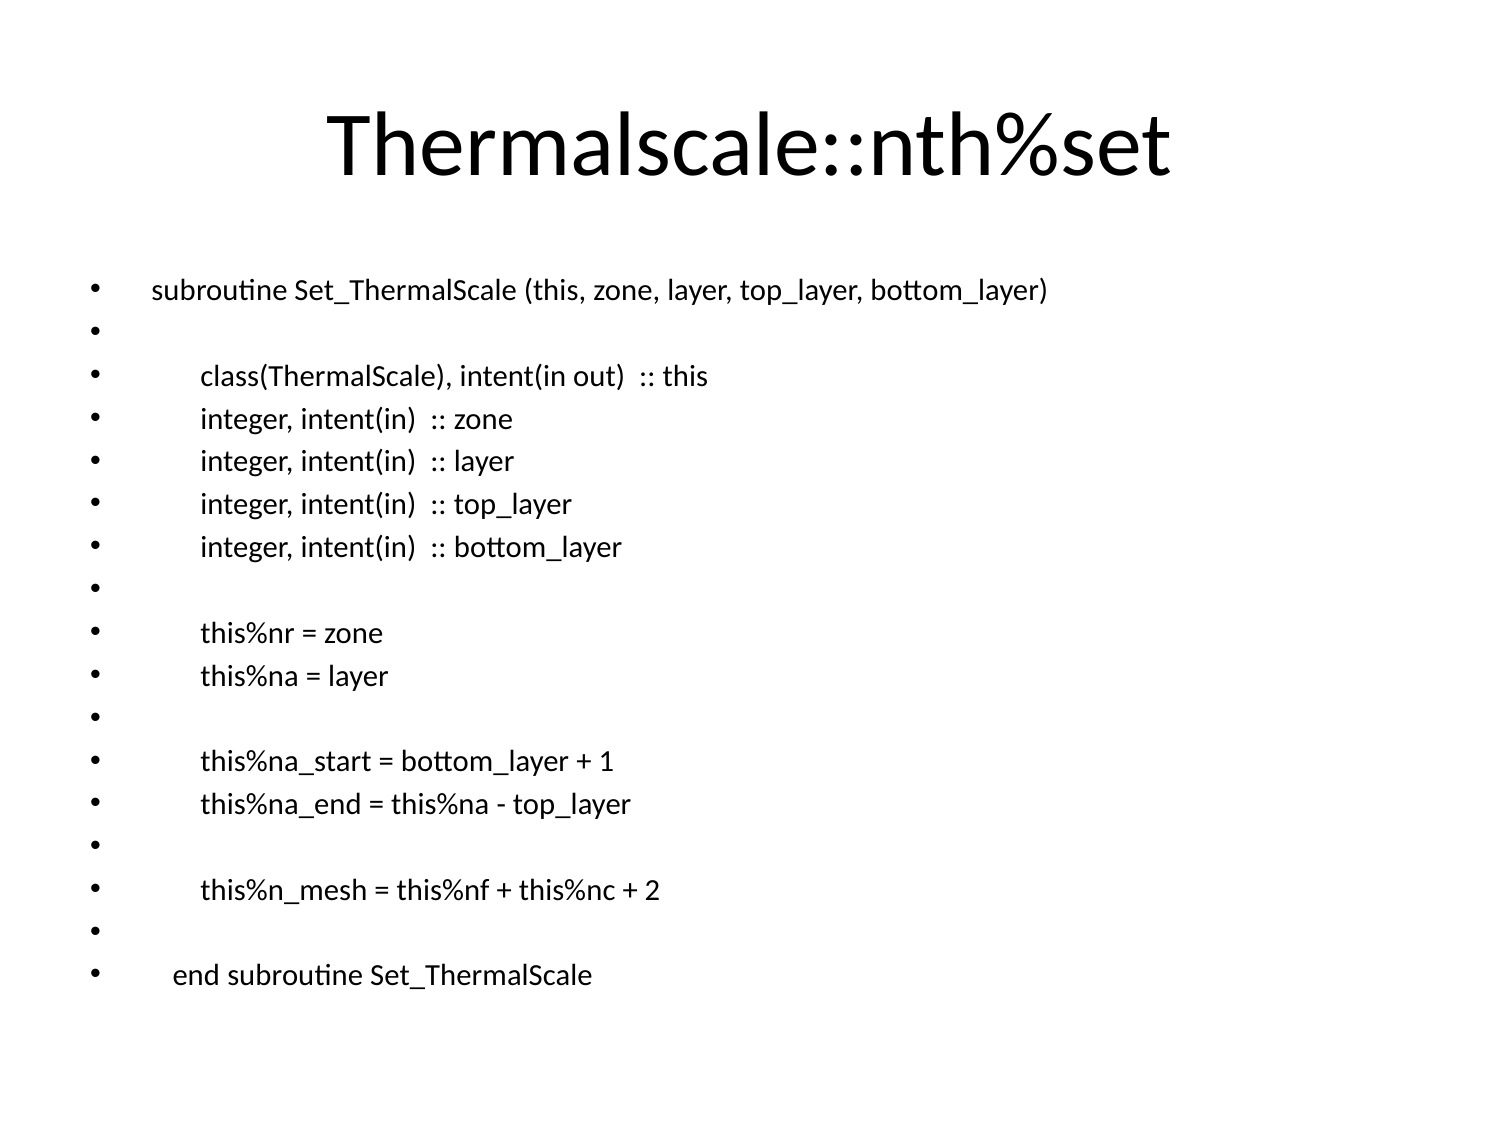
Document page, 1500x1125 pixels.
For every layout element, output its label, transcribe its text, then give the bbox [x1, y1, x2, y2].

title Thermalscale::nth%set [75, 45, 1425, 233]
list subroutine Set_ThermalScale (this, zone, layer, top_layer, bottom_layer) class(ThermalScale), intent(in out) :: this integer, intent(in) :: zone integer, intent(in) :: layer integer, intent(in) :: top_layer integer, intent(in) :: bottom_layer this%nr = zone this%na = layer this%na_start = bottom_layer + 1 this%na_end = this%na - top_layer this%n_mesh = this%nf + this%nc + 2 end subroutine Set_ThermalScale [75, 262, 1425, 1005]
